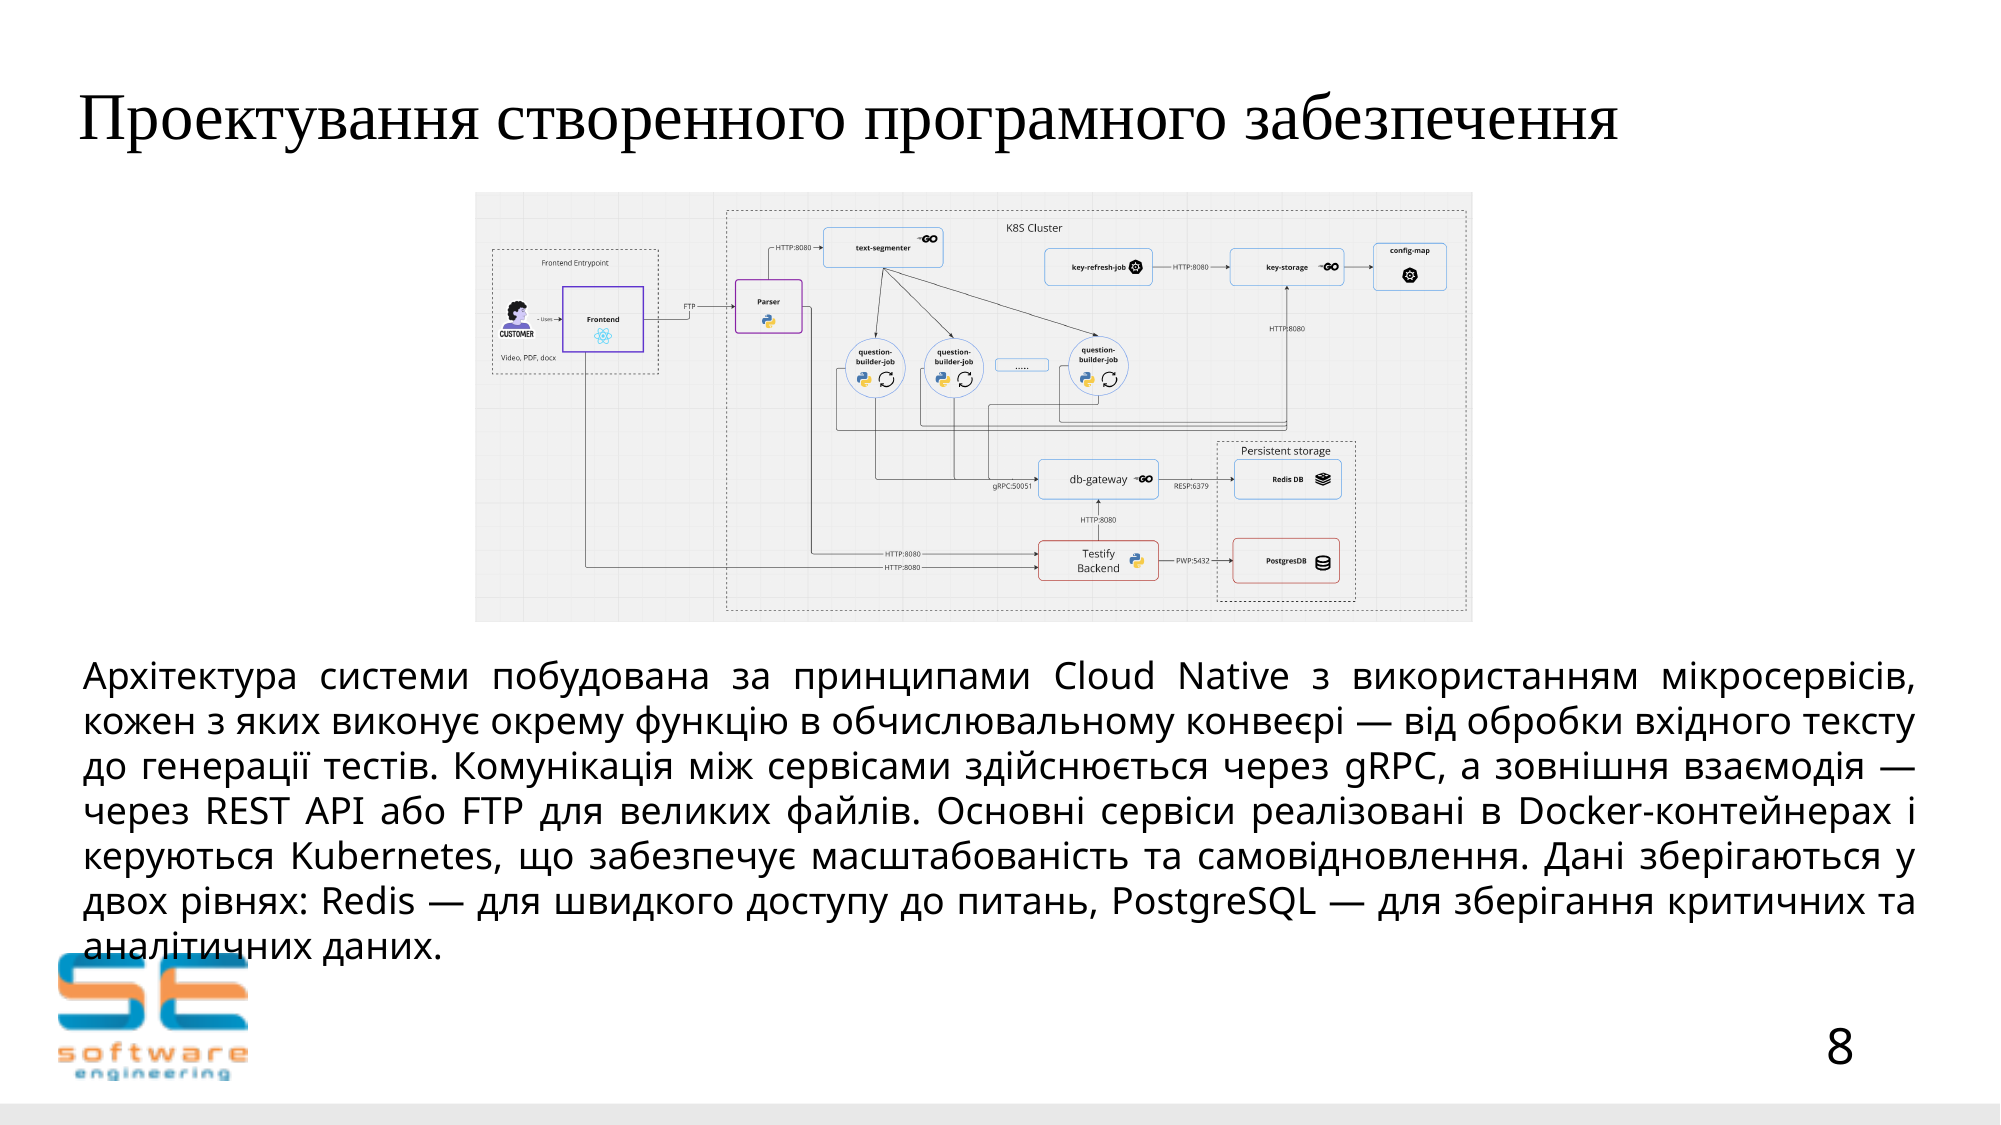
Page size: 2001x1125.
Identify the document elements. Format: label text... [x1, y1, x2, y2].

text_box Архітектура системи побудована за принципами Cloud Native з використанням мікросервісів, кожен з яких виконує окрему функцію в обчислювальному конвеєрі — від обробки вхідного тексту до генерації тестів. Комунікація між сервісами здійснюється через gRPC, а зовнішня взаємодія — через REST API або FTP для великих файлів. Основні сервіси реалізовані в Docker-контейнерах і керуються Kubernetes, що забезпечує масштабованість та самовідновлення. Дані зберігаються у двох рівнях: Redis — для швидкого доступу до питань, PostgreSQL — для зберігання критичних та аналітичних даних. [68, 644, 1932, 975]
title Проектування створенного програмного забезпечення [58, 60, 1923, 174]
picture [475, 192, 1473, 623]
text_box 8 [1811, 1007, 2000, 1091]
picture [58, 952, 248, 1082]
